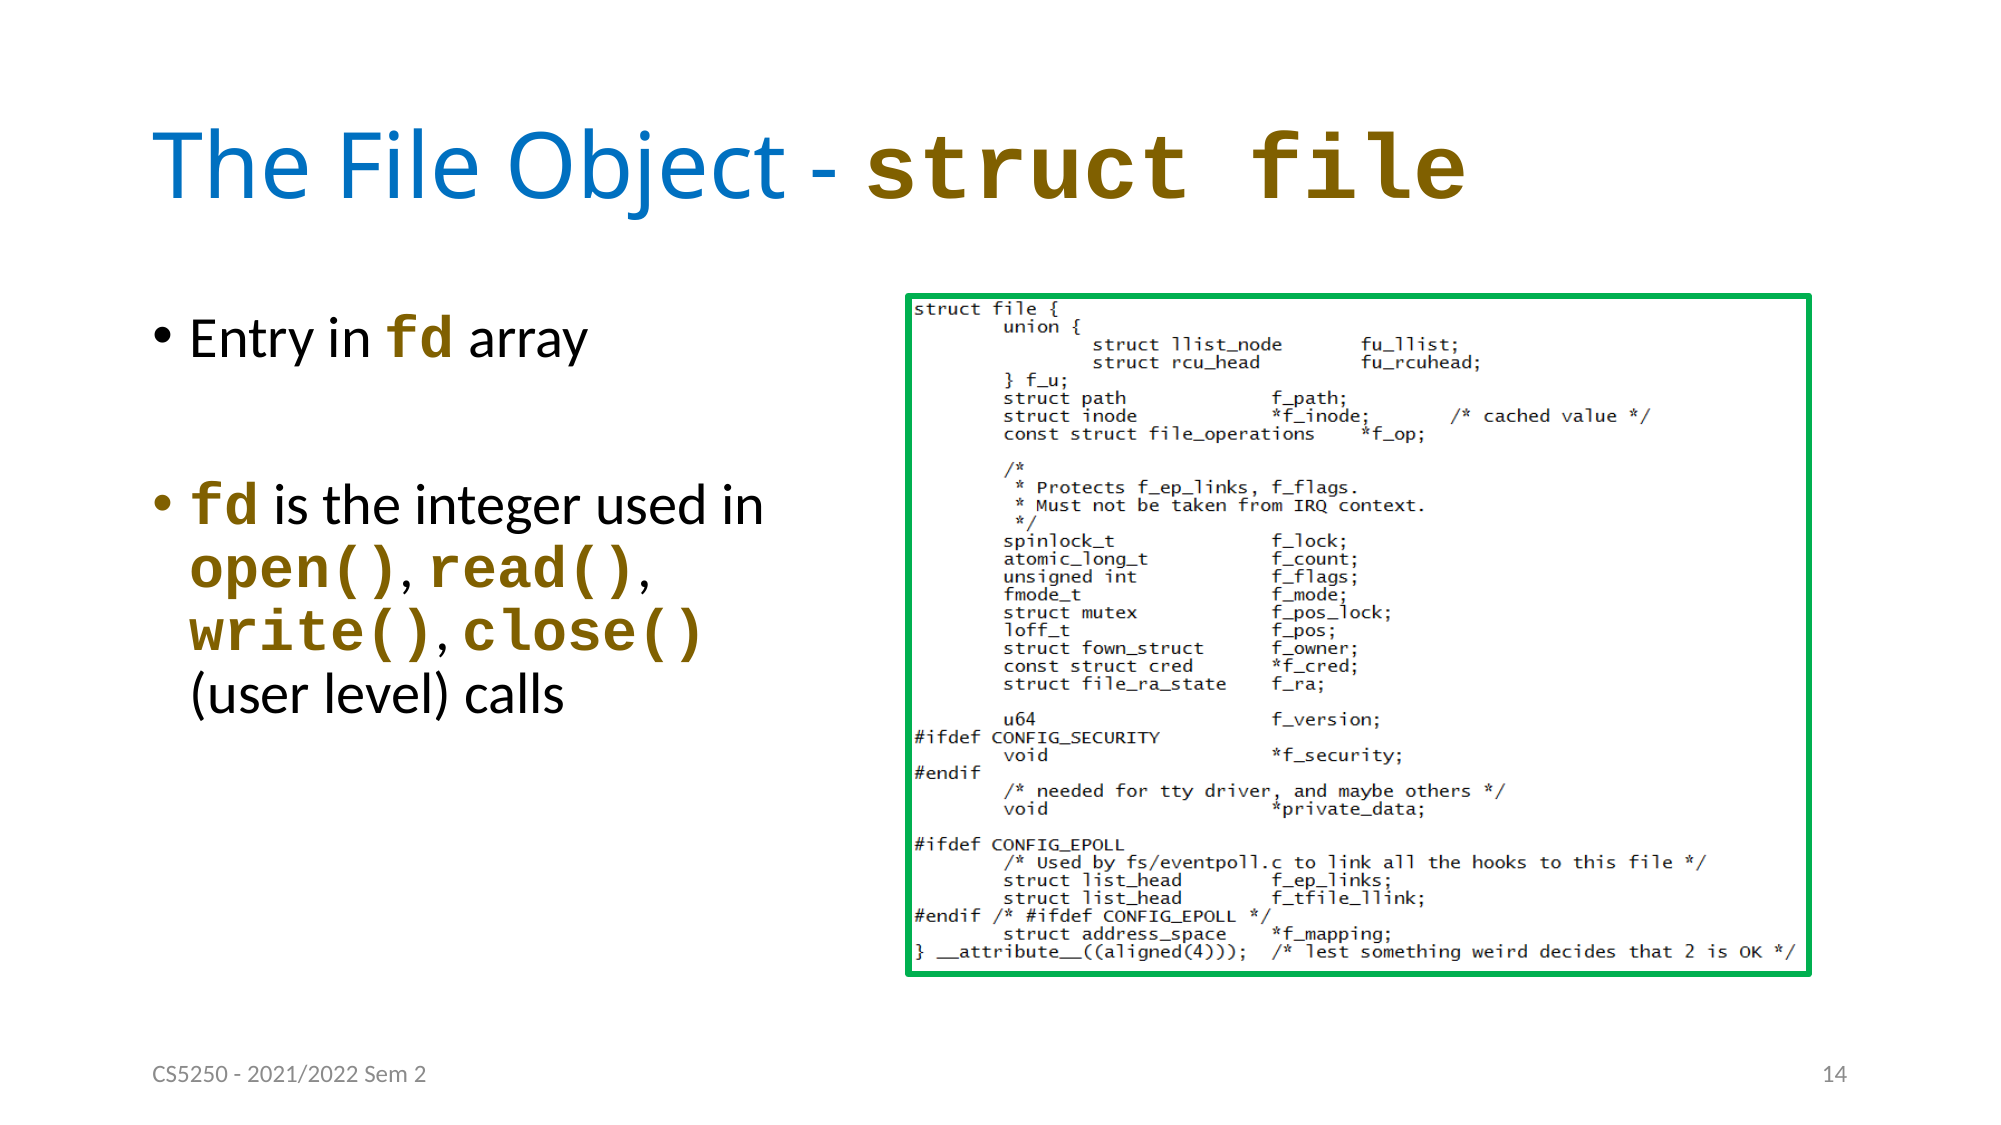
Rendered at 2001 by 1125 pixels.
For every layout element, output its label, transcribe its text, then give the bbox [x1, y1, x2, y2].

title The File Object - struct file [137, 59, 1863, 278]
picture [911, 298, 1806, 972]
list Entry in fd array fd is the integer used in open(), read(), write(), close() (user level) calls [137, 299, 854, 1014]
slide_number CS5250 - 2021/2022 Sem 2 [137, 1042, 588, 1103]
slide_number 14 [1412, 1042, 1863, 1103]
